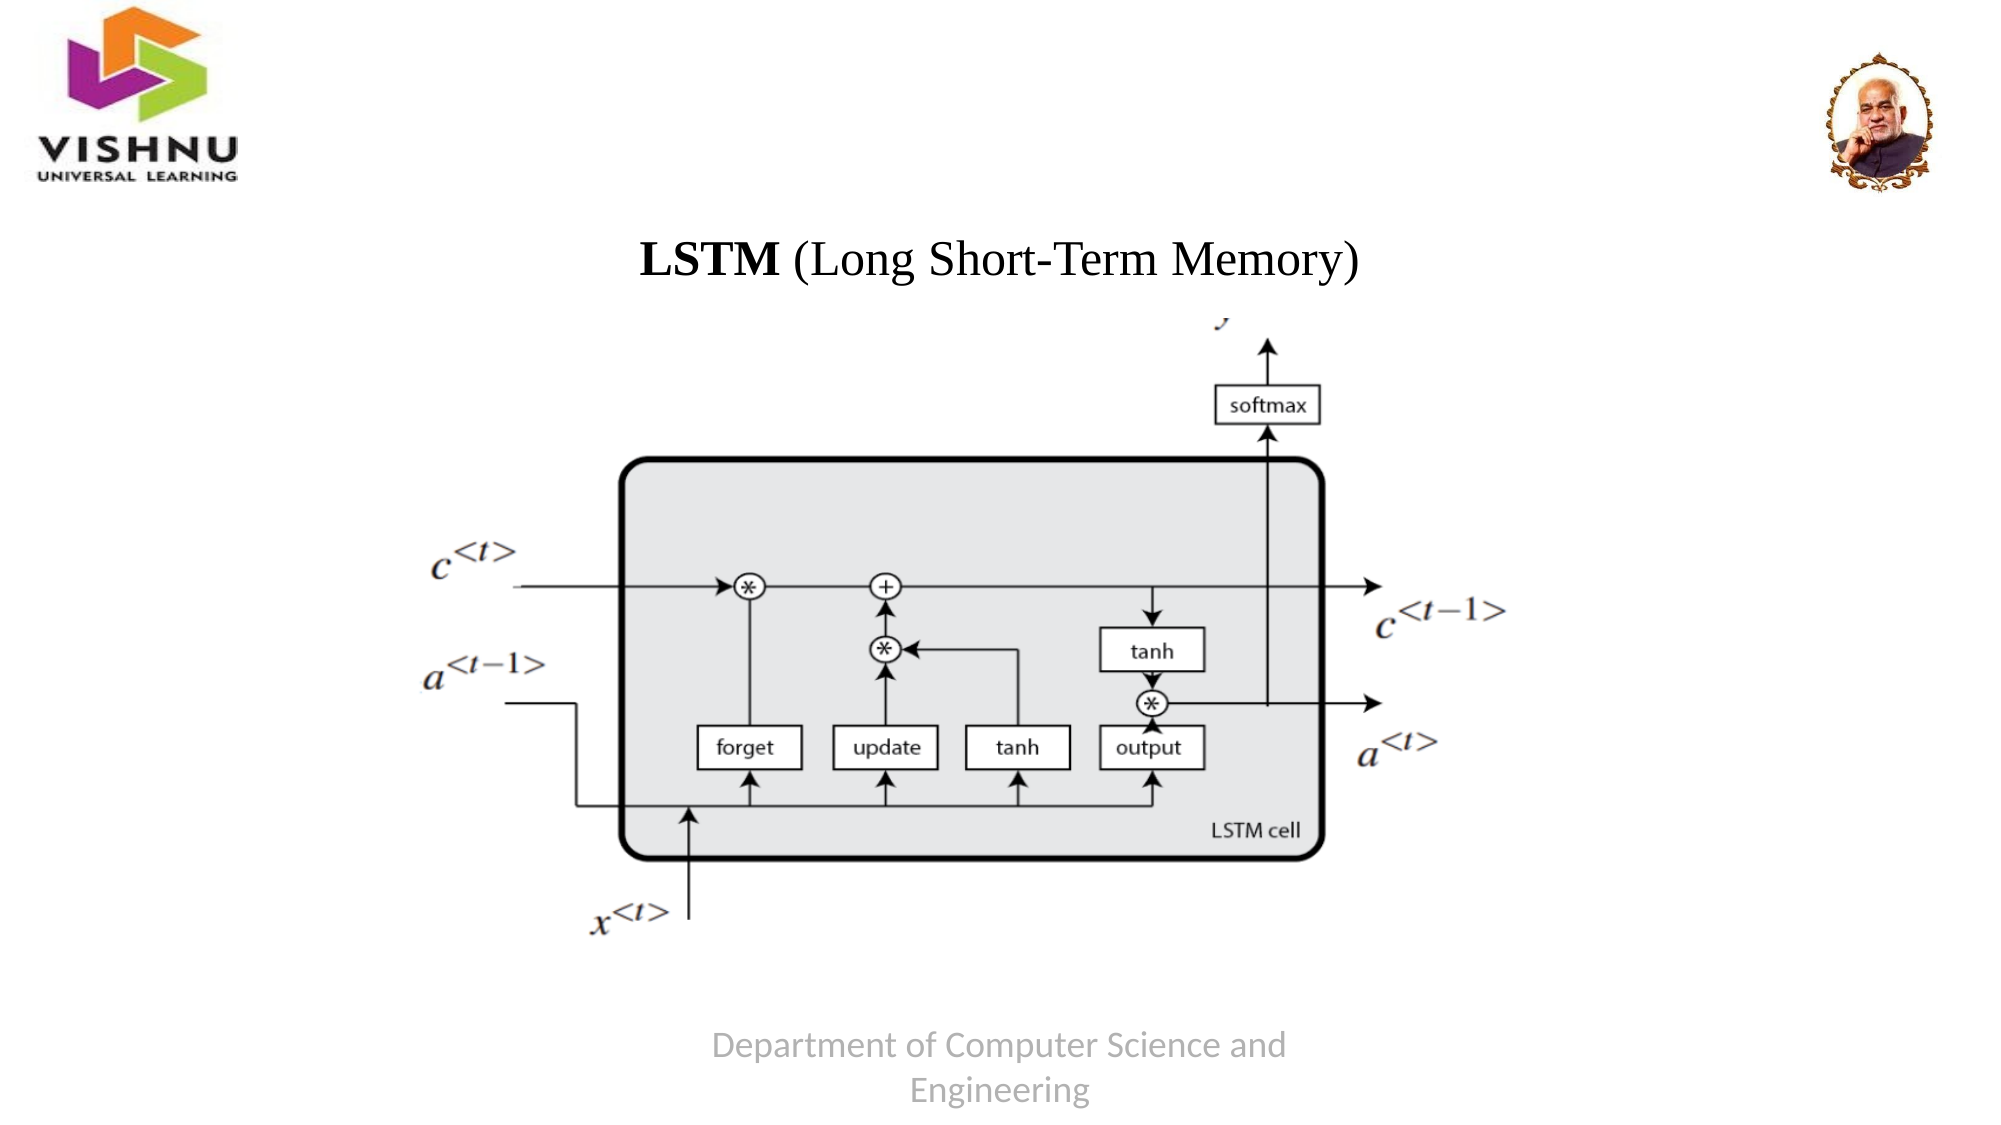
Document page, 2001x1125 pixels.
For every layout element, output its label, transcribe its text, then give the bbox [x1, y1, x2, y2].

picture [375, 318, 1559, 965]
picture [24, 0, 238, 182]
picture [1819, 45, 1942, 197]
footer Department of Computer Science and Engineering [680, 1019, 1320, 1066]
list LSTM (Long Short-Term Memory) [106, 165, 1894, 804]
